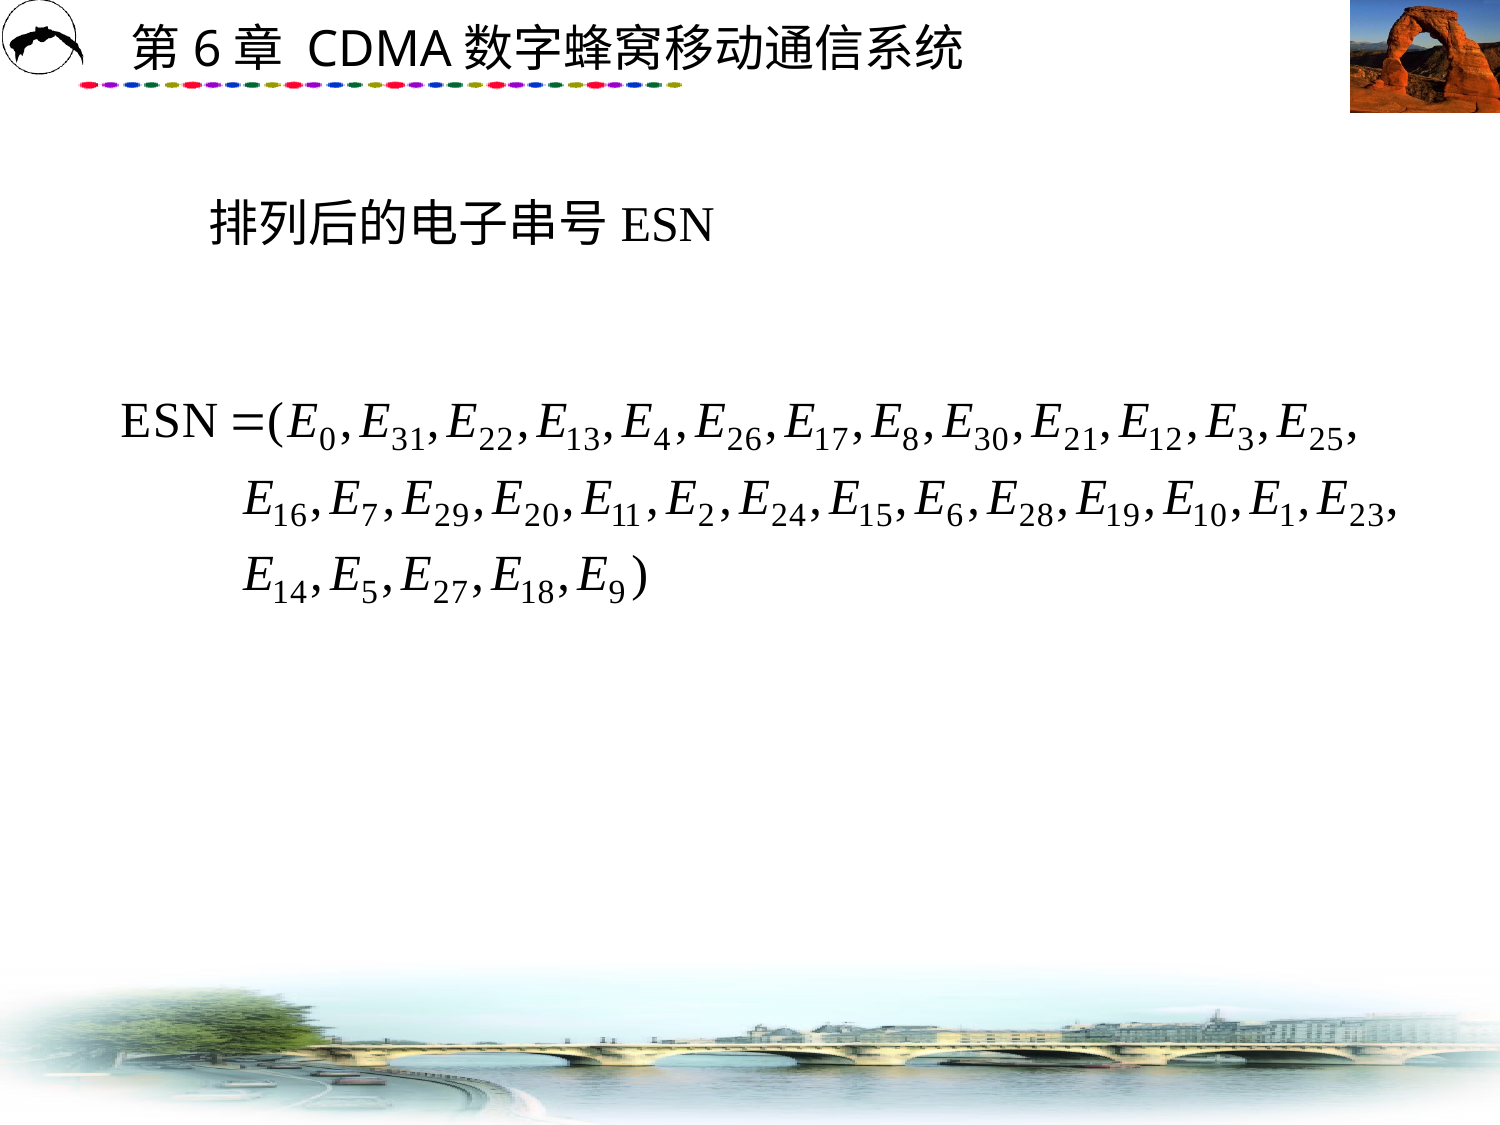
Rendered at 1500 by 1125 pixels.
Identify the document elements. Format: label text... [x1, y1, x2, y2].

picture [0, 0, 100, 75]
picture [1350, 0, 1500, 113]
picture [0, 962, 1500, 1125]
picture [74, 78, 691, 91]
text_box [110, 388, 1409, 616]
title 排列后的电子串号ESN [93, 87, 1426, 1013]
